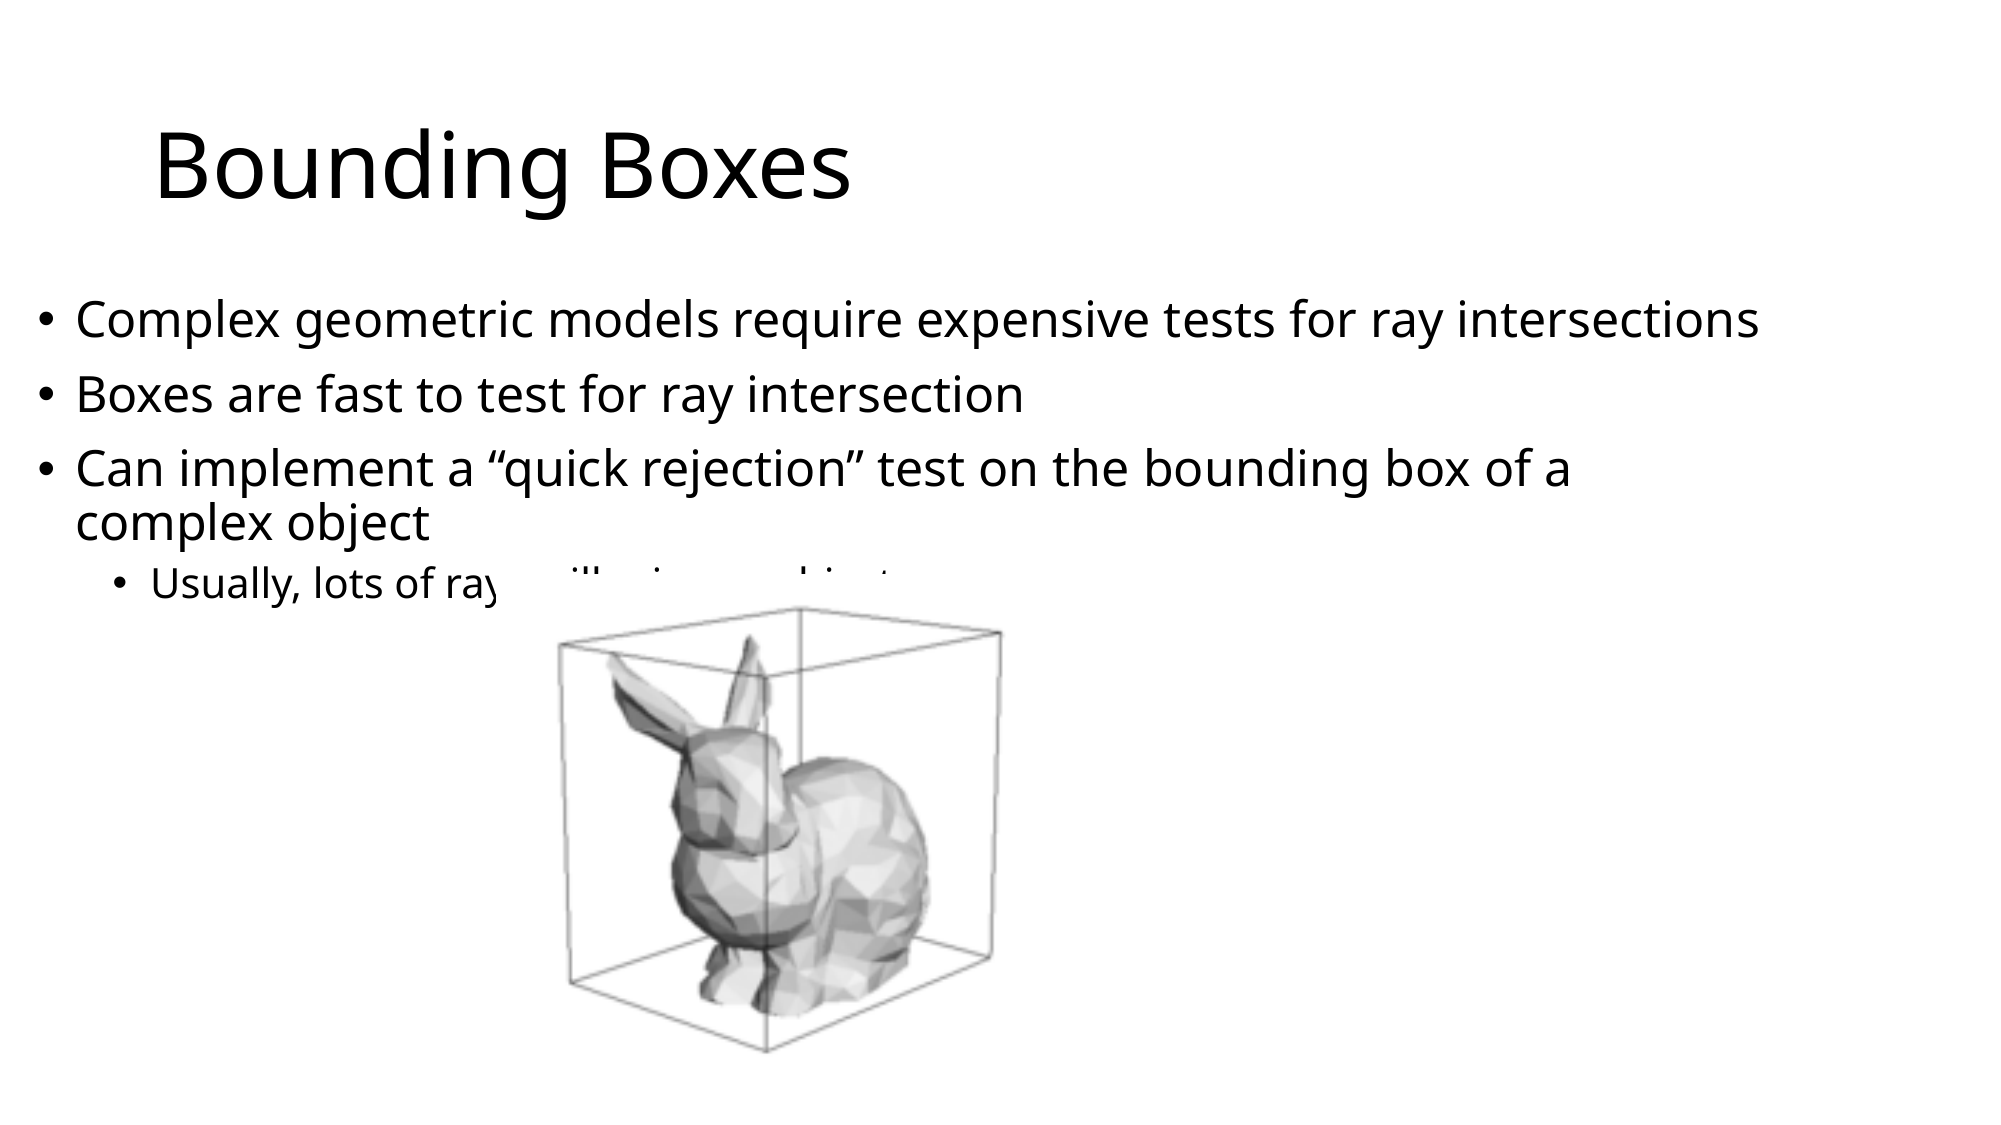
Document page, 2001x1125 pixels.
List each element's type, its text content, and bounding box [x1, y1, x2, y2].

picture [496, 574, 1094, 1125]
list Complex geometric models require expensive tests for ray intersections Boxes are fast to test for ray intersection Can implement a “quick rejection” test on the bounding box of a complex object Usually, lots of rays will miss an object [22, 286, 1800, 617]
title Bounding Boxes [137, 59, 1863, 278]
